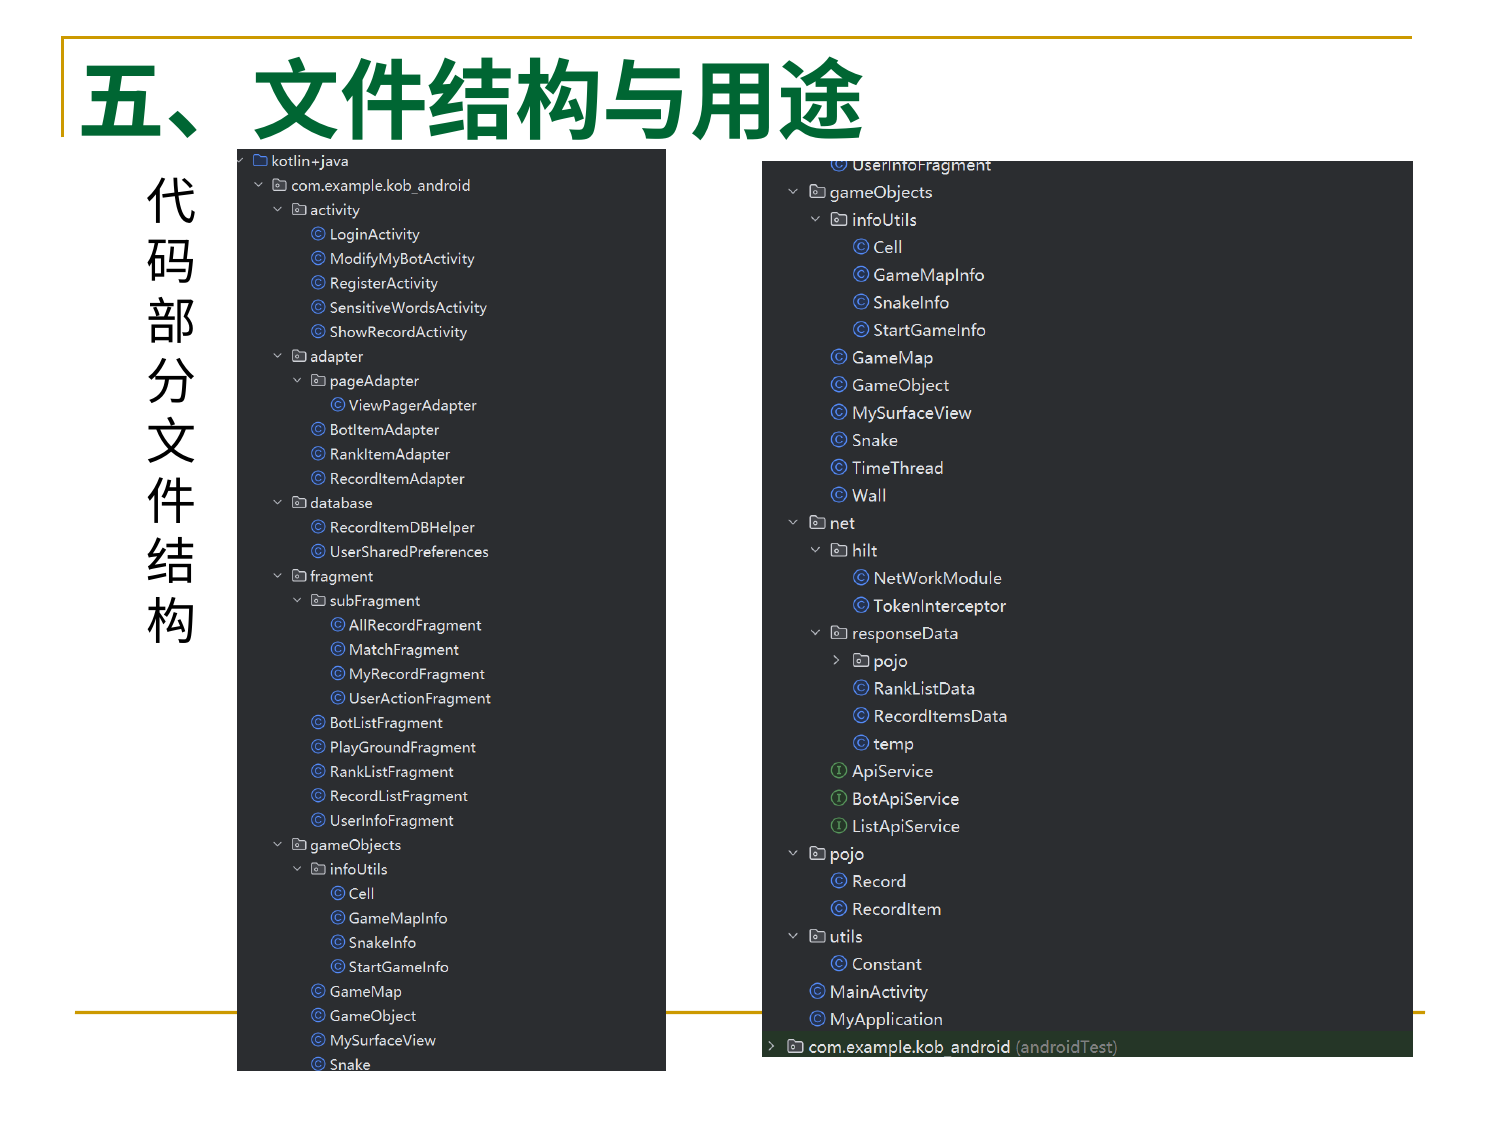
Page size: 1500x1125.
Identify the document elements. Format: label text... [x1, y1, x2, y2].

picture [237, 149, 666, 1072]
picture [762, 161, 1413, 1057]
list 代码部分文件结构 [74, 162, 216, 701]
title 五、文件结构与用途 [62, 37, 1038, 151]
